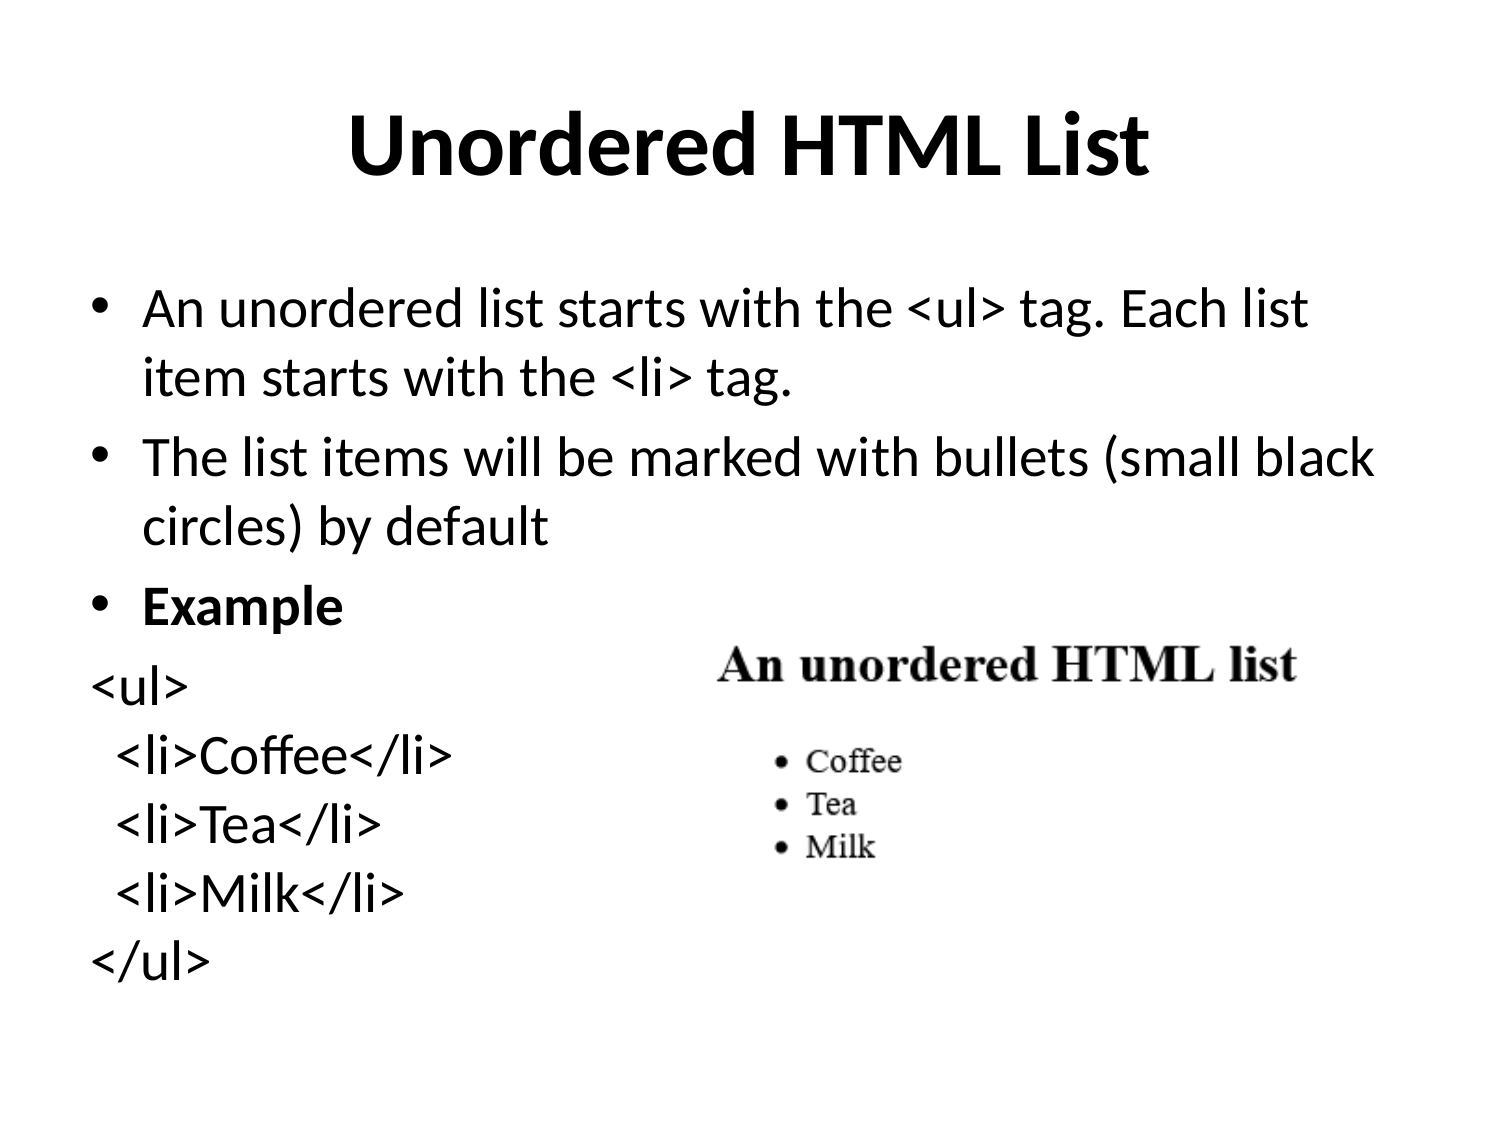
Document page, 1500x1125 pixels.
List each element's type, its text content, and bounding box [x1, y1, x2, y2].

title Unordered HTML List [75, 45, 1425, 233]
list An unordered list starts with the <ul> tag. Each list item starts with the <li> tag. The list items will be marked with bullets (small black circles) by default Example <ul> <li>Coffee</li> <li>Tea</li> <li>Milk</li> </ul> [75, 262, 1425, 1005]
picture [699, 587, 1353, 926]
